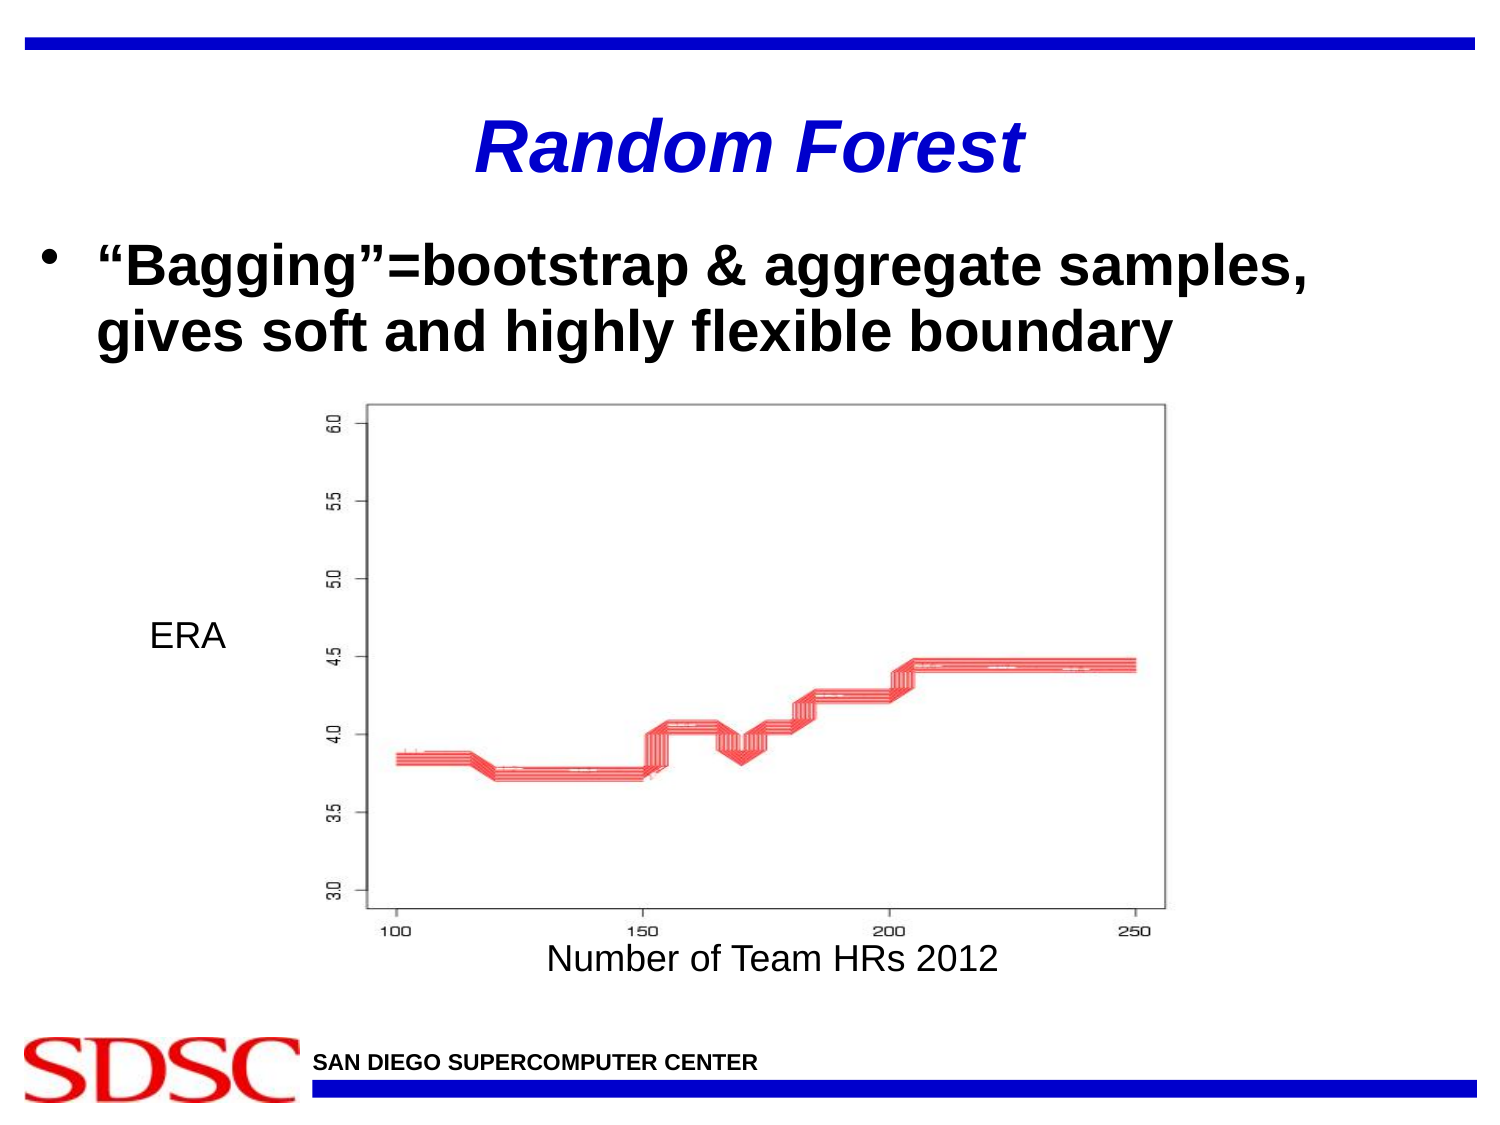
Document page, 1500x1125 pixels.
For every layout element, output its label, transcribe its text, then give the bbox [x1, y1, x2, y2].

title Random Forest [24, 62, 1475, 224]
picture [24, 1037, 300, 1103]
text_box ERA [134, 603, 242, 664]
picture [274, 341, 1213, 988]
list “Bagging”=bootstrap & aggregate samples, gives soft and highly flexible boundary [24, 224, 1475, 425]
